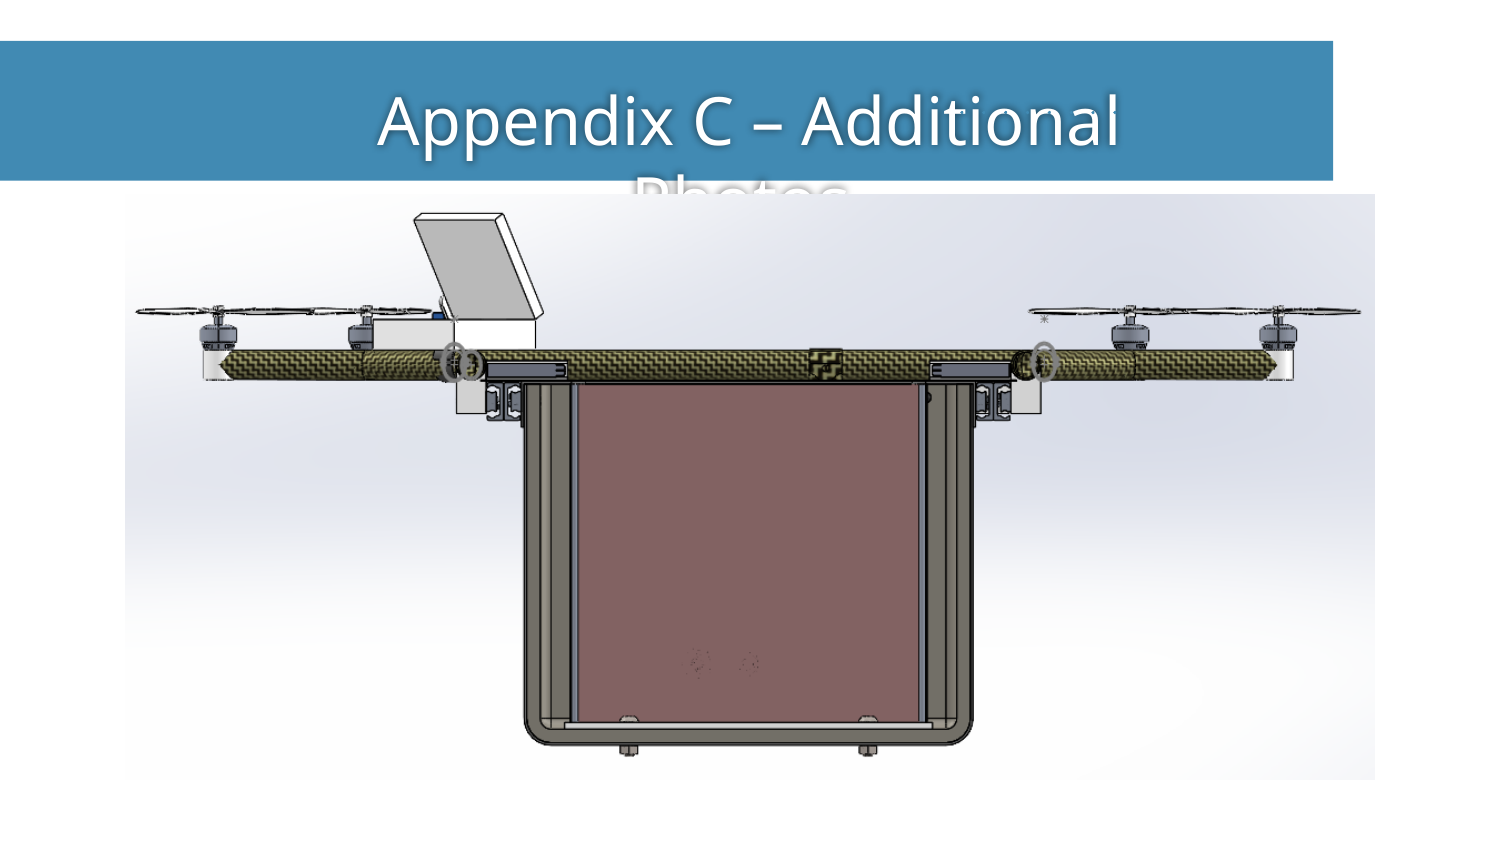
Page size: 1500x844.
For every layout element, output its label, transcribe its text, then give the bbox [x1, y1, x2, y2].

text_box [0, 40, 1334, 181]
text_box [959, 110, 1140, 115]
picture [124, 194, 1376, 781]
title Appendix C – Additional Photos [278, 63, 1222, 158]
